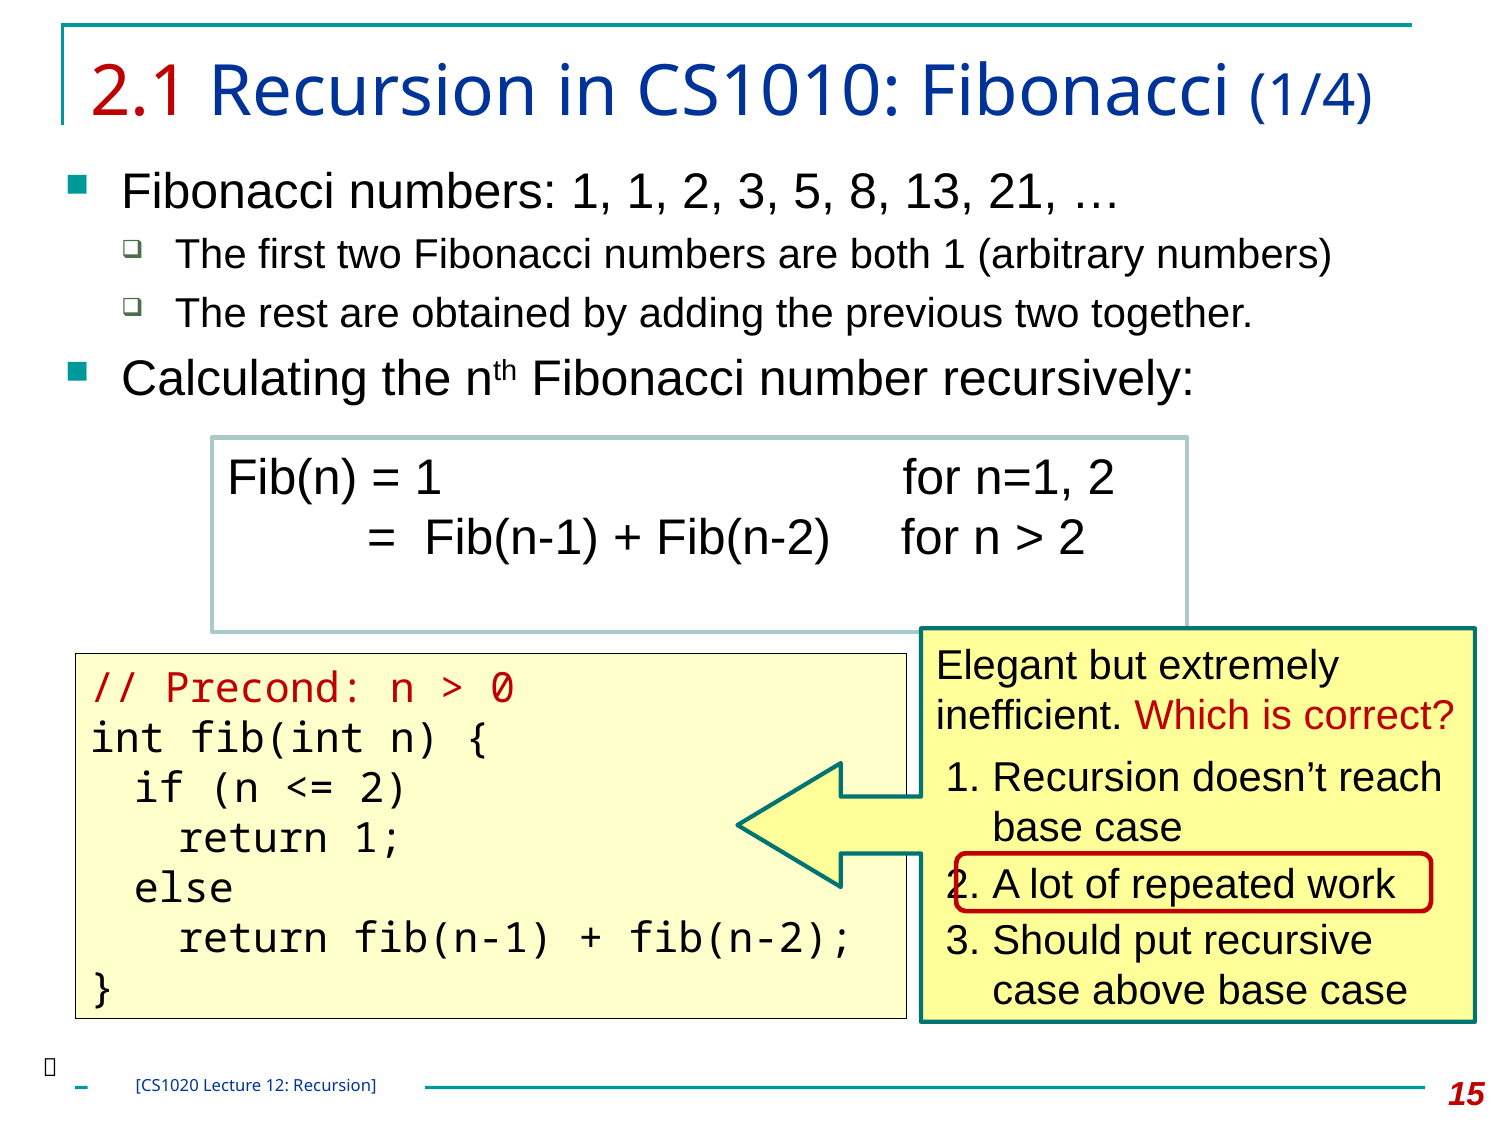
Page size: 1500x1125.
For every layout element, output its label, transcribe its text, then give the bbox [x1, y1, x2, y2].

text_box [CS1020 Lecture 12: Recursion] [87, 1074, 425, 1100]
text_box  [24, 1050, 75, 1083]
title 2.1 Recursion in CS1010: Fibonacci (1/4) [74, 37, 1476, 151]
text_box // Precond: n > 0 int fib(int n) { if (n <= 2) return 1; else return fib(n-1) + fib(n-2); } [74, 653, 907, 1019]
text_box Elegant but extremely inefficient. Which is correct? Recursion doesn’t reach base case A lot of repeated work Should put recursive case above base case [735, 626, 1477, 1024]
text_box [954, 851, 1434, 914]
text_box Fib(n) = 1 for n=1, 2 = Fib(n-1) + Fib(n-2) for n > 2 [210, 435, 1189, 634]
text_box Fibonacci numbers: 1, 1, 2, 3, 5, 8, 13, 21, … The first two Fibonacci numbers are both 1 (arbitrary numbers) The rest are obtained by adding the previous two together. Calculating the nth Fibonacci number recursively: [49, 151, 1475, 452]
slide_number 15 [1400, 1065, 1500, 1125]
